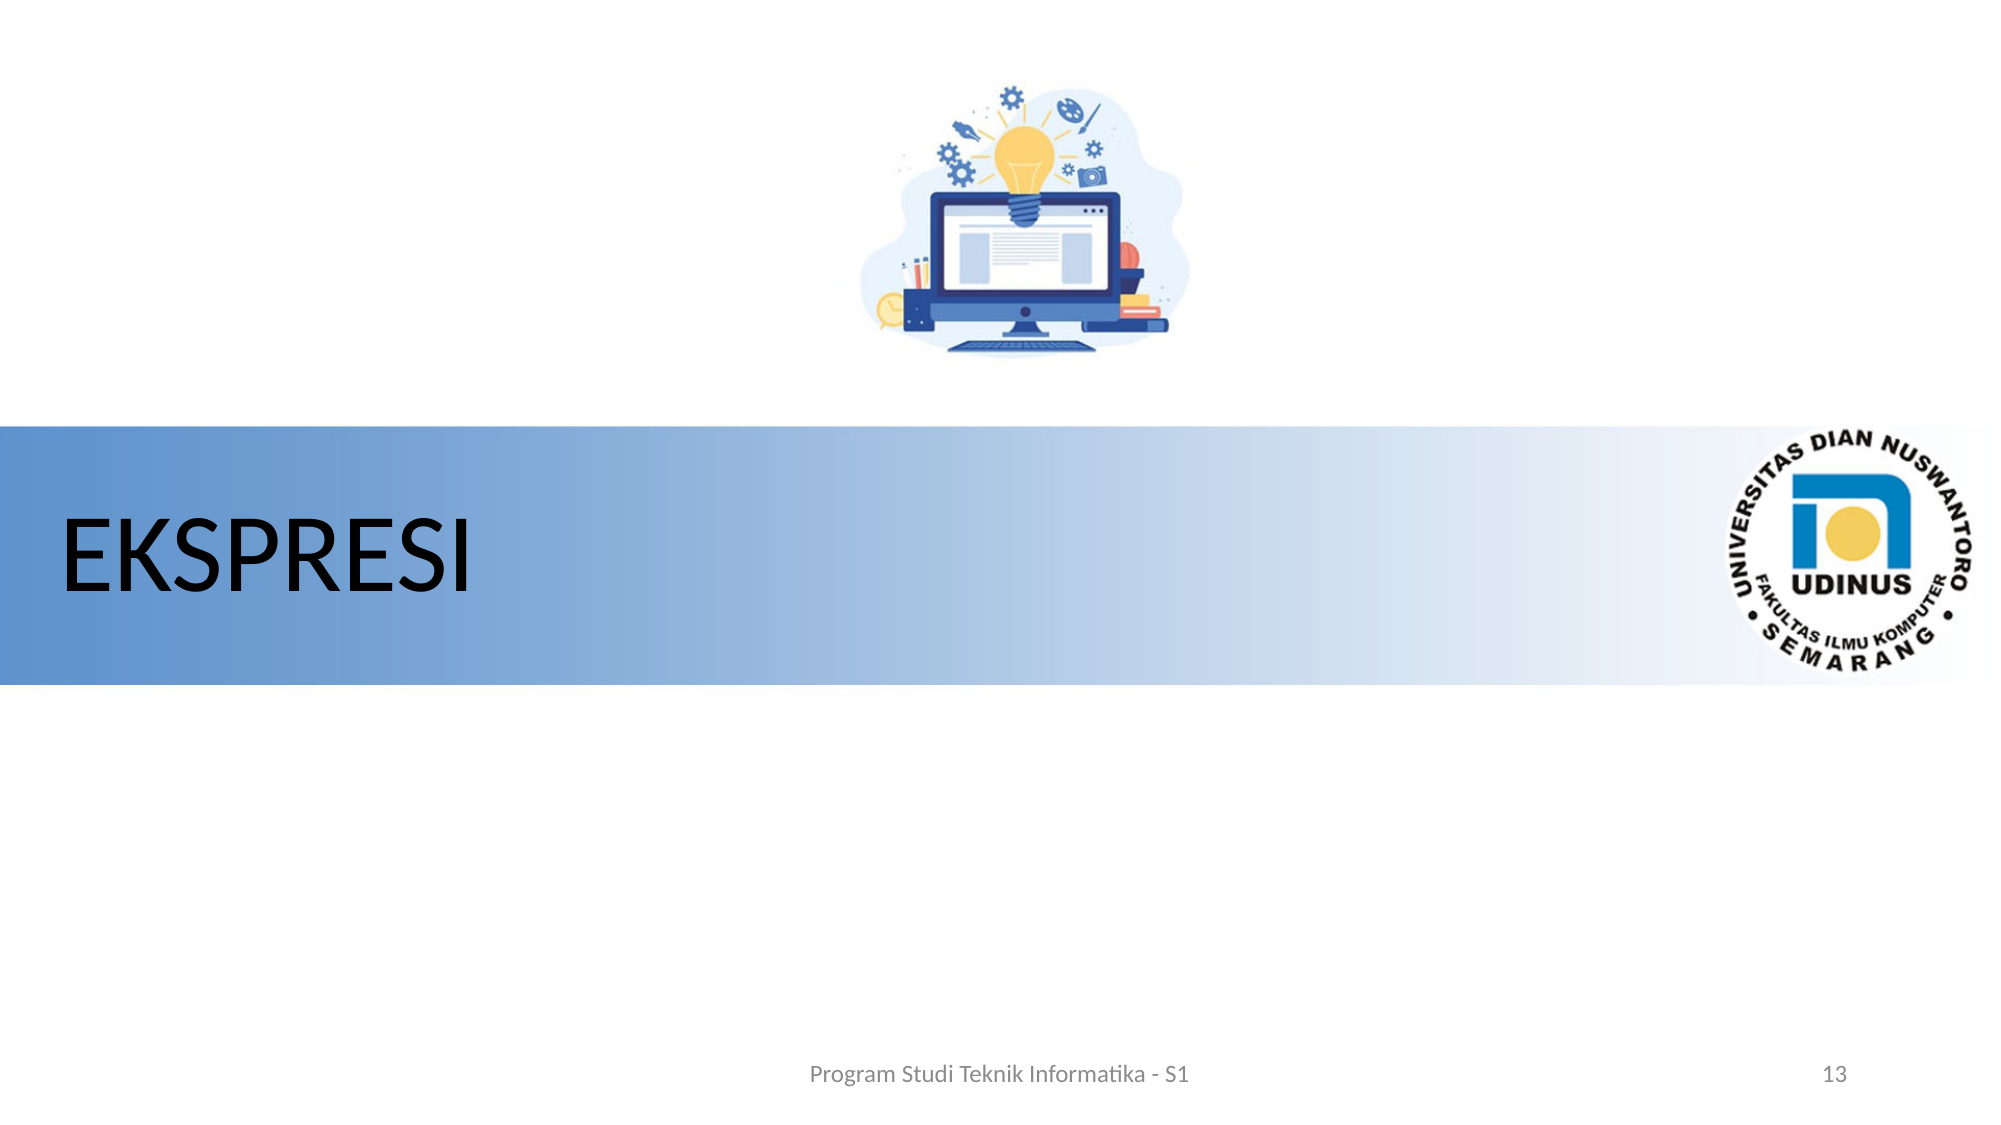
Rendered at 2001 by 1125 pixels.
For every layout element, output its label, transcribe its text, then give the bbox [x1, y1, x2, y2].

picture [0, 0, 2000, 1125]
slide_number 13 [1412, 1042, 1863, 1103]
title EKSPRESI [44, 446, 1698, 665]
footer Program Studi Teknik Informatika - S1 [662, 1042, 1338, 1103]
